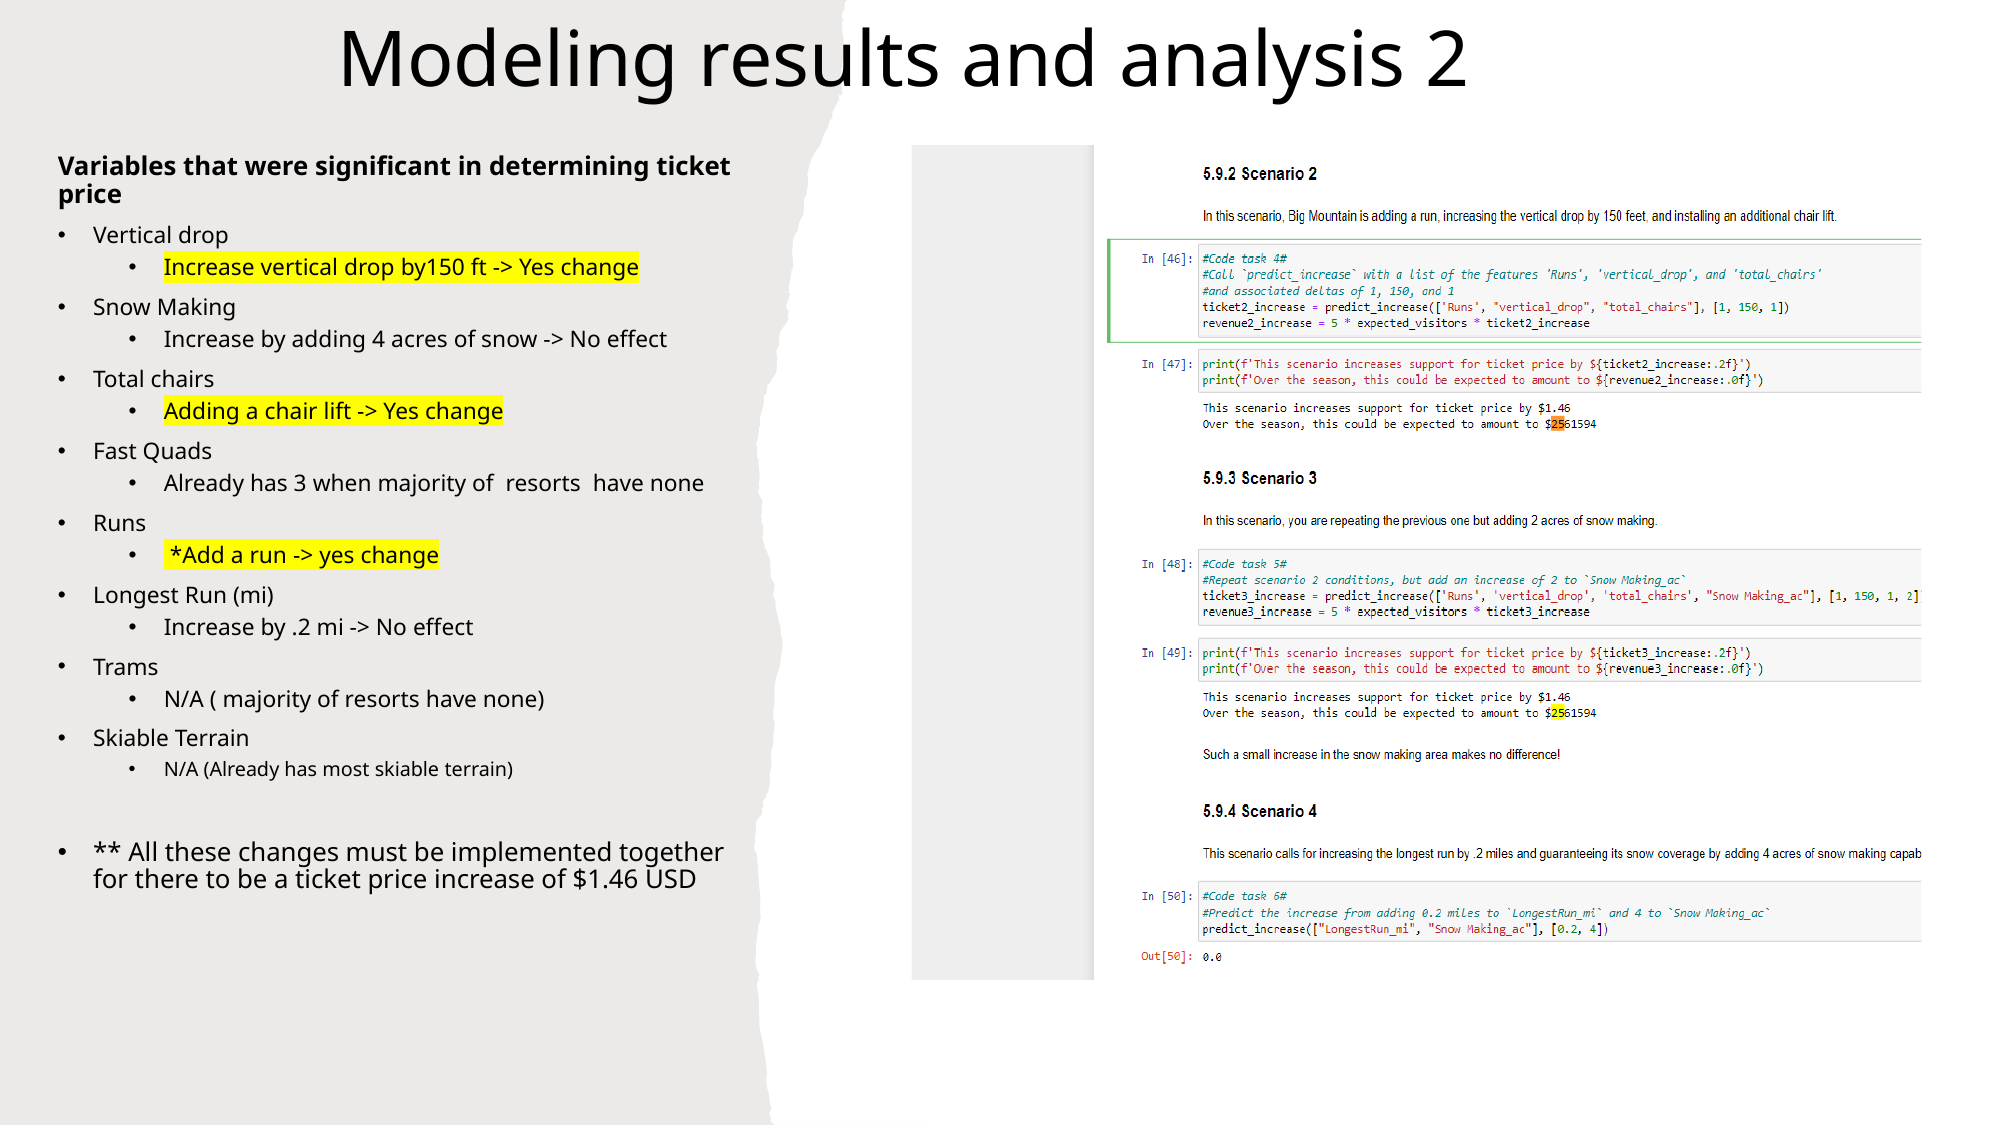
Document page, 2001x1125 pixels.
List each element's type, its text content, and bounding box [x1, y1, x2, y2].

text_box [756, 0, 2000, 1125]
list Variables that were significant in determining ticket price Vertical drop Increase vertical drop by150 ft -> Yes change Snow Making Increase by adding 4 acres of snow -> No effect Total chairs Adding a chair lift -> Yes change Fast Quads Already has 3 when majority of resorts have none Runs *Add a run -> yes change Longest Run (mi) Increase by .2 mi -> No effect Trams N/A ( majority of resorts have none) Skiable Terrain N/A (Already has most skiable terrain) ** All these changes must be implemented together for there to be a ticket price increase of $1.46 USD [42, 145, 750, 938]
title Modeling results and analysis 2 [322, 0, 1556, 171]
text_box [0, 0, 929, 1125]
picture [911, 145, 1922, 980]
